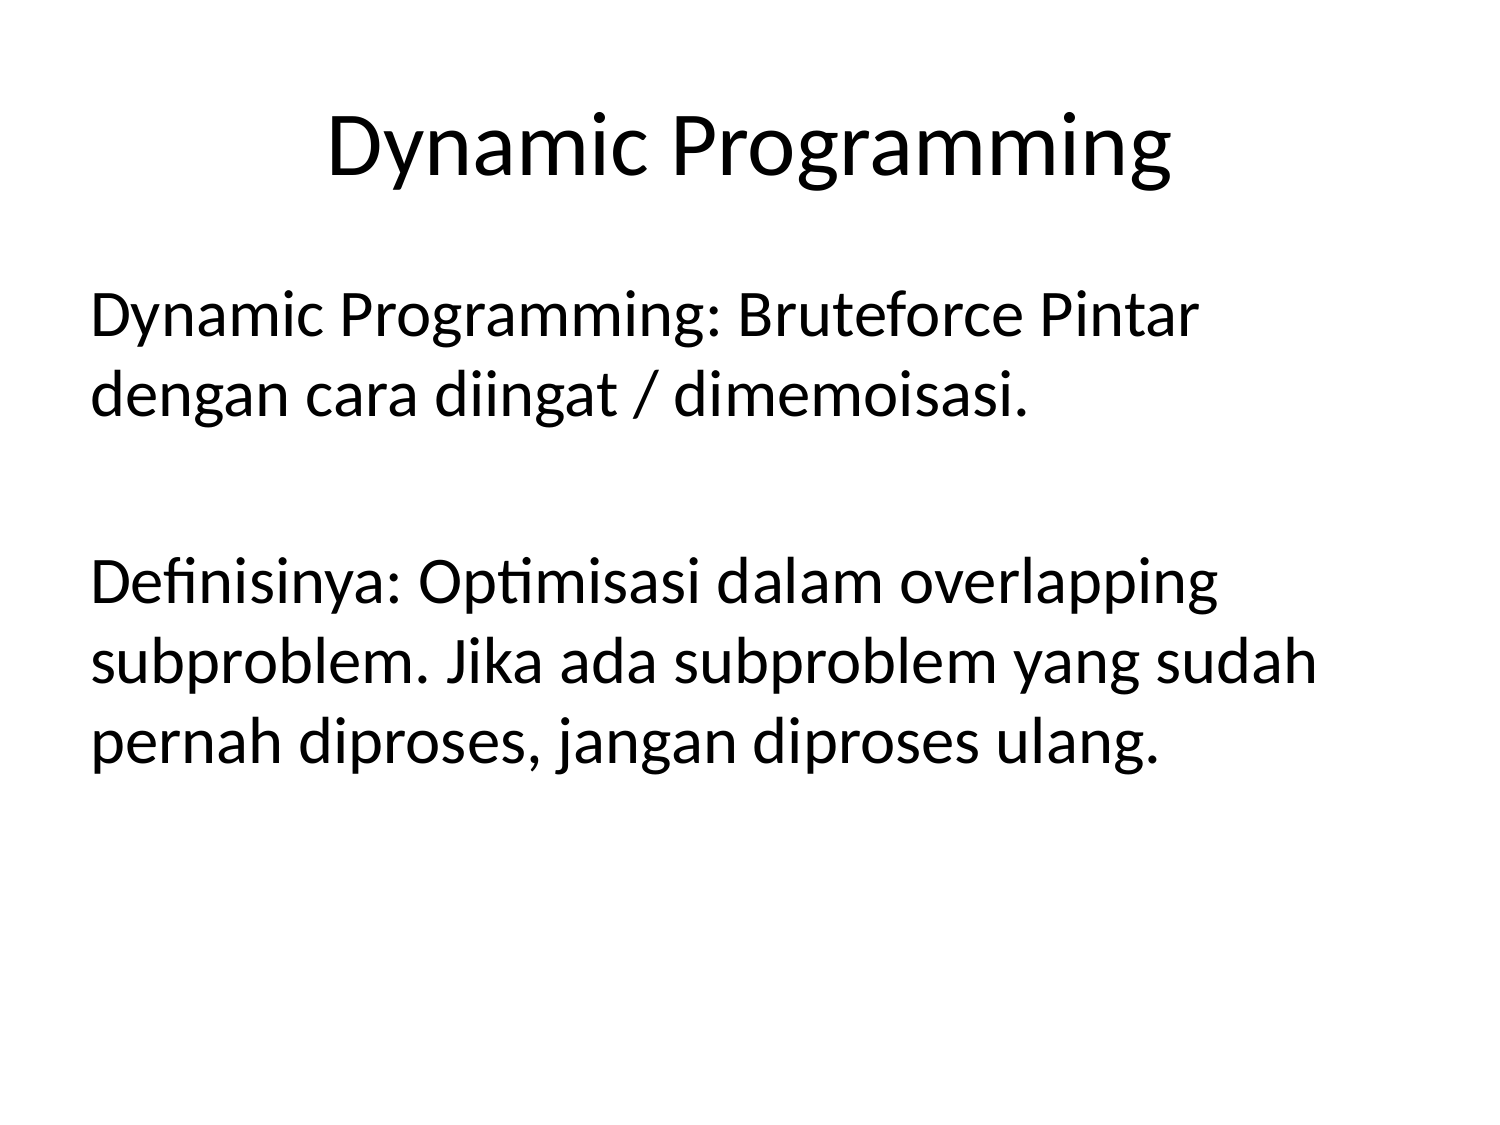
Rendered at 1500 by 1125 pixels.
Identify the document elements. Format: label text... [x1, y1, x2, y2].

list Dynamic Programming: Bruteforce Pintar dengan cara diingat / dimemoisasi. Definisinya: Optimisasi dalam overlapping subproblem. Jika ada subproblem yang sudah pernah diproses, jangan diproses ulang. [75, 262, 1425, 1005]
title Dynamic Programming [75, 45, 1425, 233]
